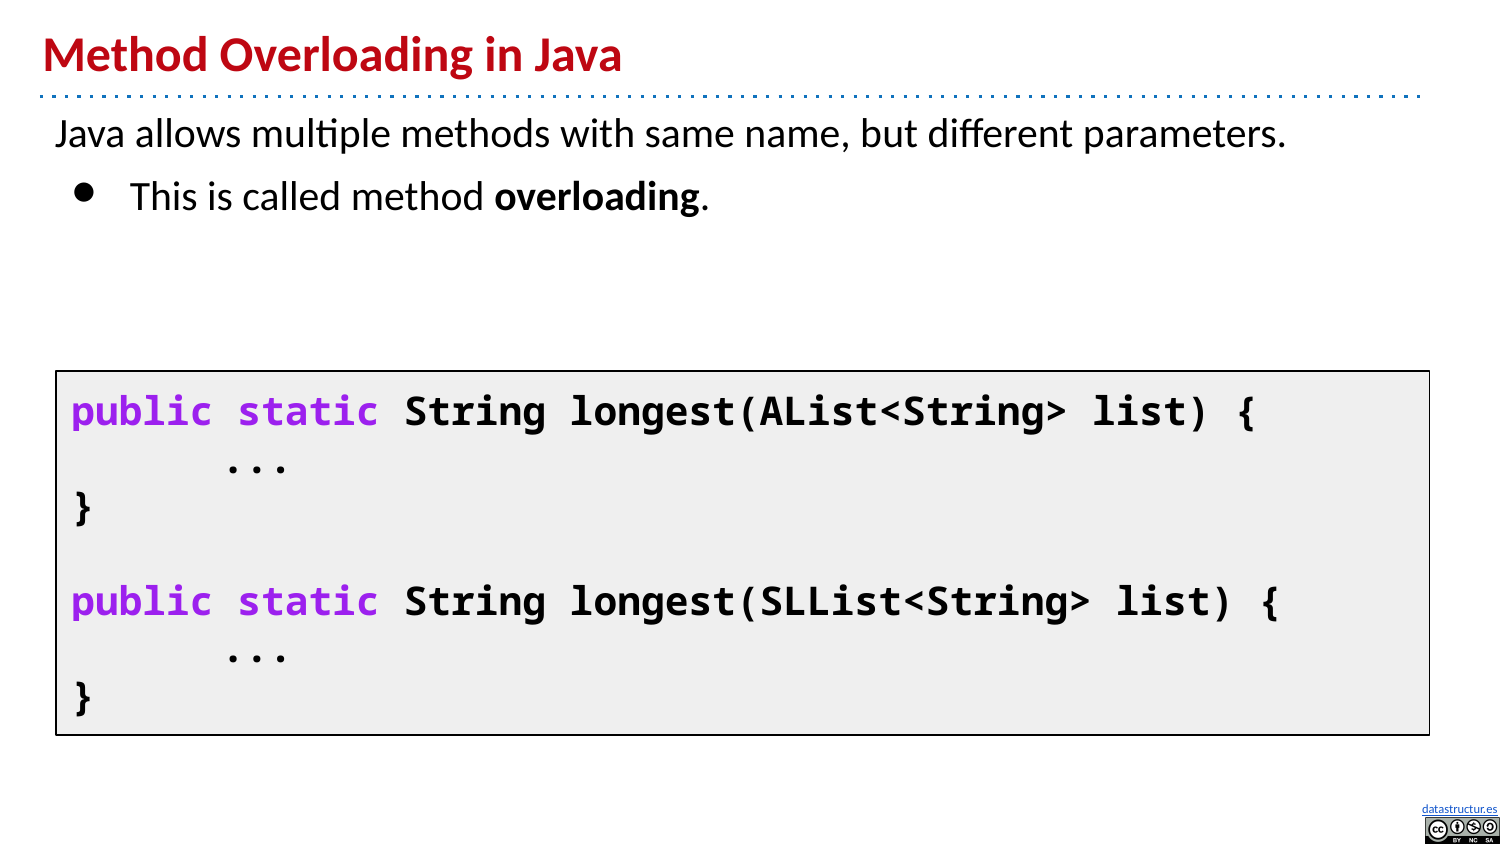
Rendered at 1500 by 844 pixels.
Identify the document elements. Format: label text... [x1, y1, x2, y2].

title Method Overloading in Java [27, 15, 1378, 97]
text_box public static String longest(AList<String> list) { ... } public static String longest(SLList<String> list) { ... } [56, 371, 1430, 736]
picture [1425, 817, 1500, 844]
list Java allows multiple methods with same name, but different parameters. This is called method overloading. [39, 91, 1474, 293]
